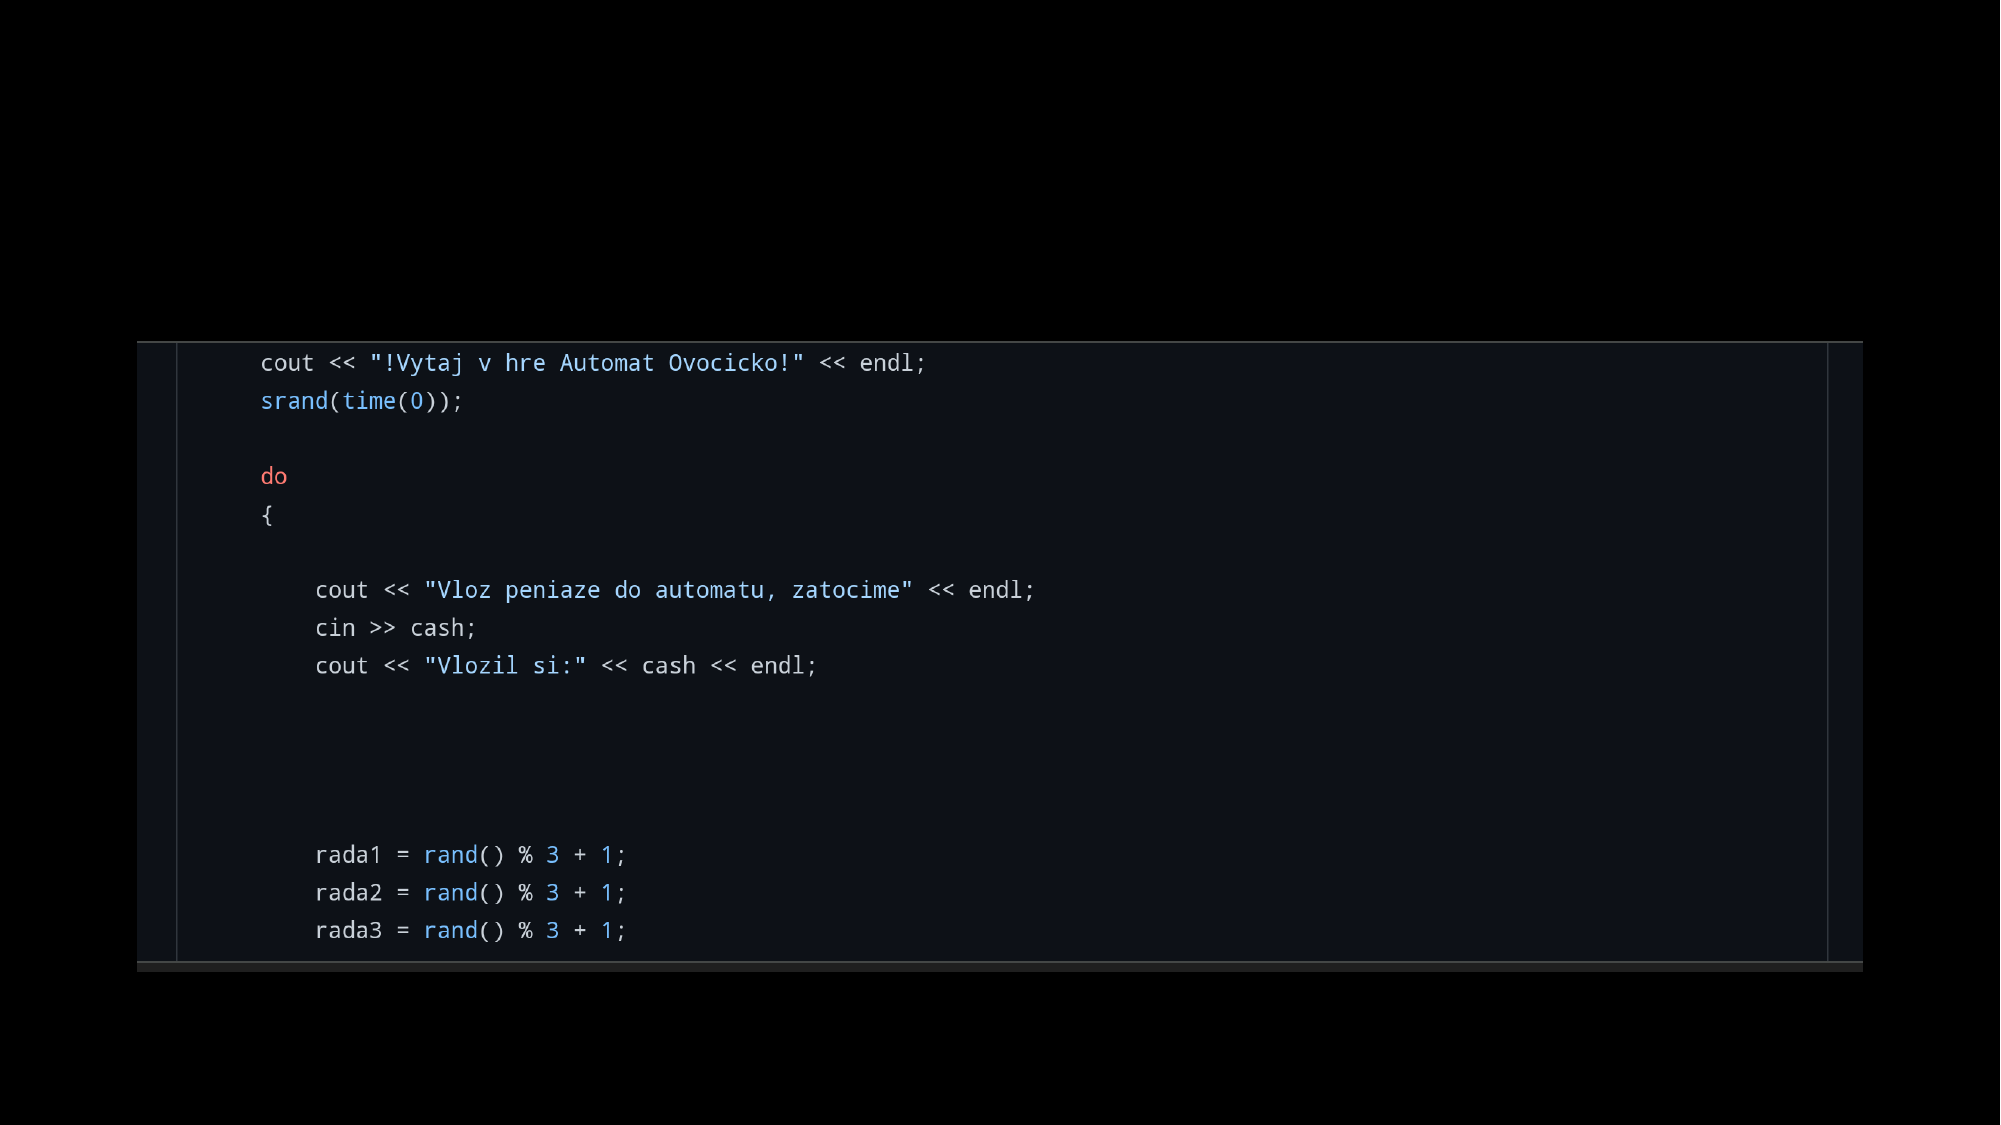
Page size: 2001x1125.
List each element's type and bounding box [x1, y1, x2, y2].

list [137, 341, 1863, 972]
